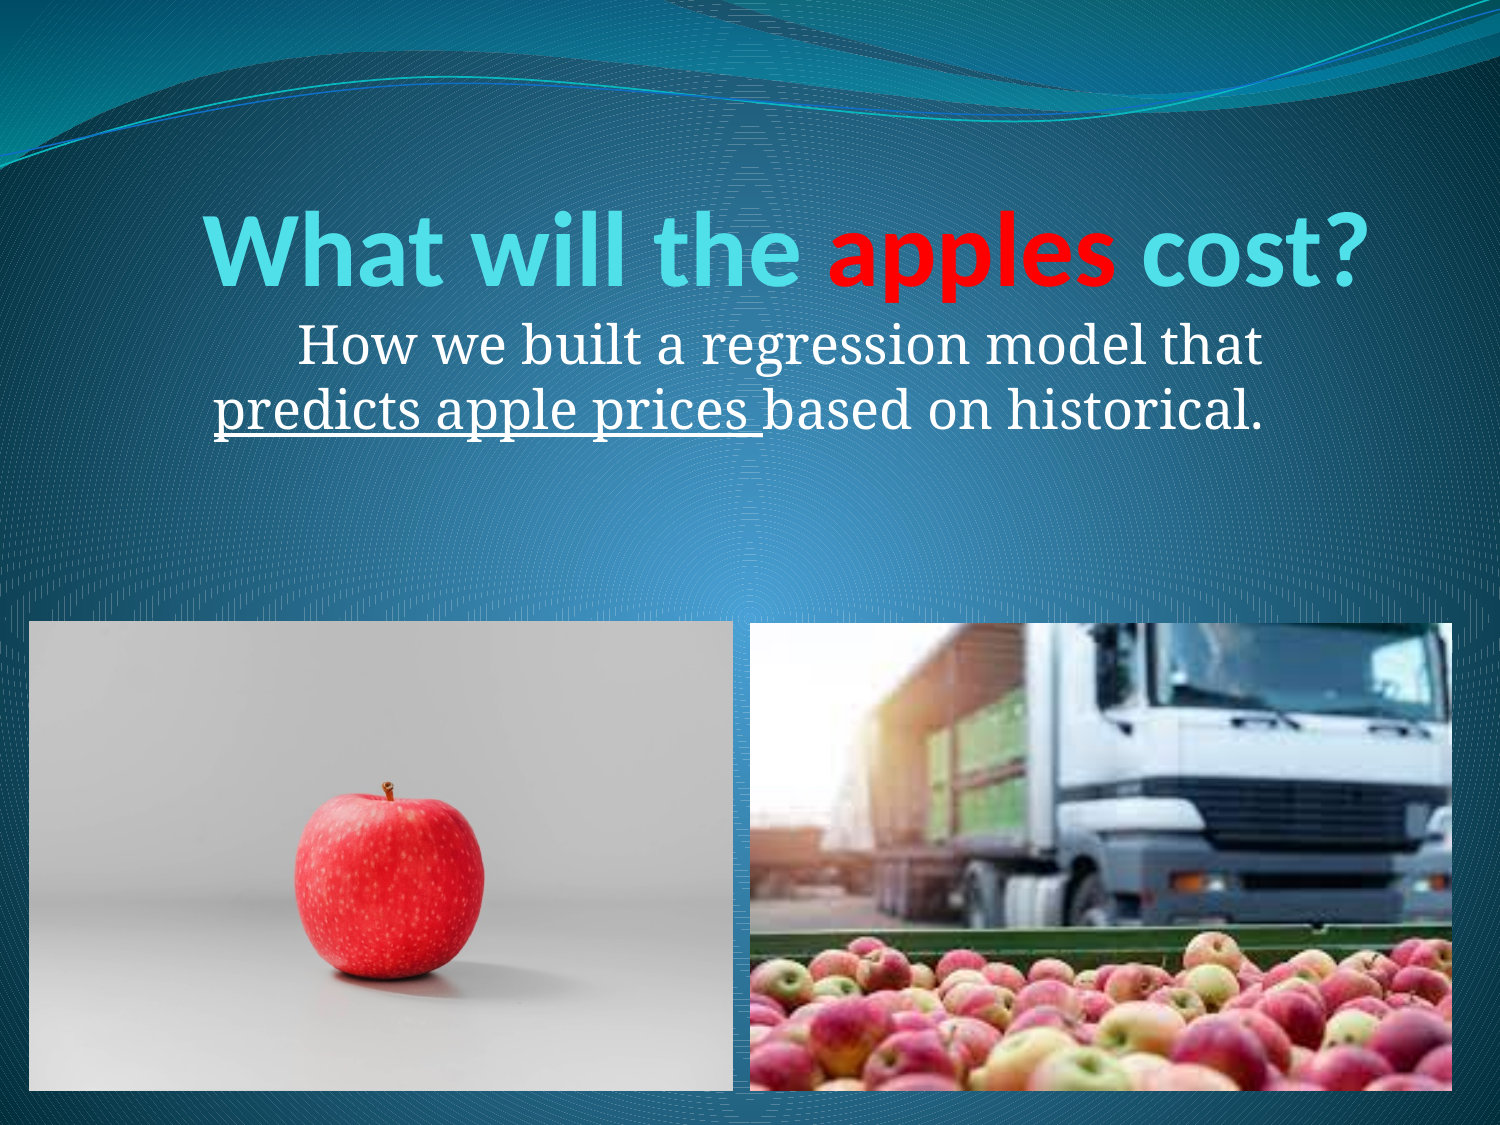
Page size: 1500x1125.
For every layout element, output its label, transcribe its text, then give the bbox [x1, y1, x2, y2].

subtitle How we built a regression model that predicts apple prices based on historical. [100, 302, 1275, 925]
picture [29, 621, 734, 1091]
table_cell Sklearn’s VotingRegressor [742, 624, 749, 925]
picture [749, 623, 1452, 1091]
table_cell Sklearn’s VotingRegressor [734, 625, 738, 925]
title What will the apples cost? [100, 66, 1376, 308]
